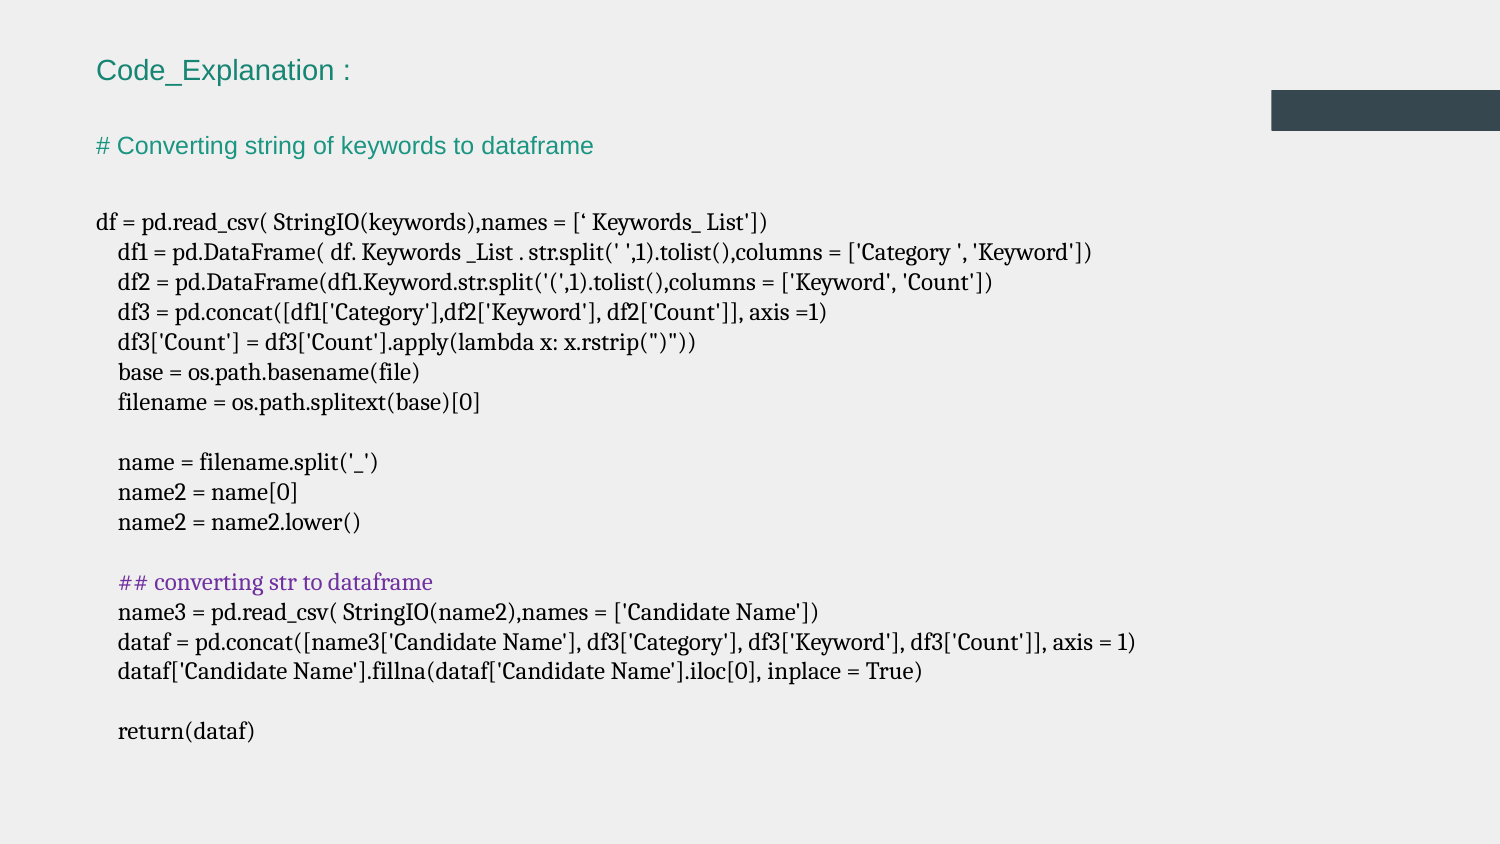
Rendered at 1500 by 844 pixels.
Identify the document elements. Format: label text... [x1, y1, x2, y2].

text_box # Converting string of keywords to dataframe [81, 121, 1439, 167]
text_box Code_Explanation : [81, 43, 535, 94]
text_box df = pd.read_csv( StringIO(keywords),names = [‘ Keywords_ List']) df1 = pd.DataFrame( df. Keywords _List . str.split(' ',1).tolist(),columns = ['Category ', 'Keyword']) df2 = pd.DataFrame(df1.Keyword.str.split('(',1).tolist(),columns = ['Keyword', 'Count']) df3 = pd.concat([df1['Category'],df2['Keyword'], df2['Count']], axis =1) df3['Count'] = df3['Count'].apply(lambda x: x.rstrip(")")) base = os.path.basename(file) filename = os.path.splitext(base)[0] name = filename.split('_') name2 = name[0] name2 = name2.lower() ## converting str to dataframe name3 = pd.read_csv( StringIO(name2),names = ['Candidate Name']) dataf = pd.concat([name3['Candidate Name'], df3['Category'], df3['Keyword'], df3['Count']], axis = 1) dataf['Candidate Name'].fillna(dataf['Candidate Name'].iloc[0], inplace = True) return(dataf) [81, 198, 1439, 753]
